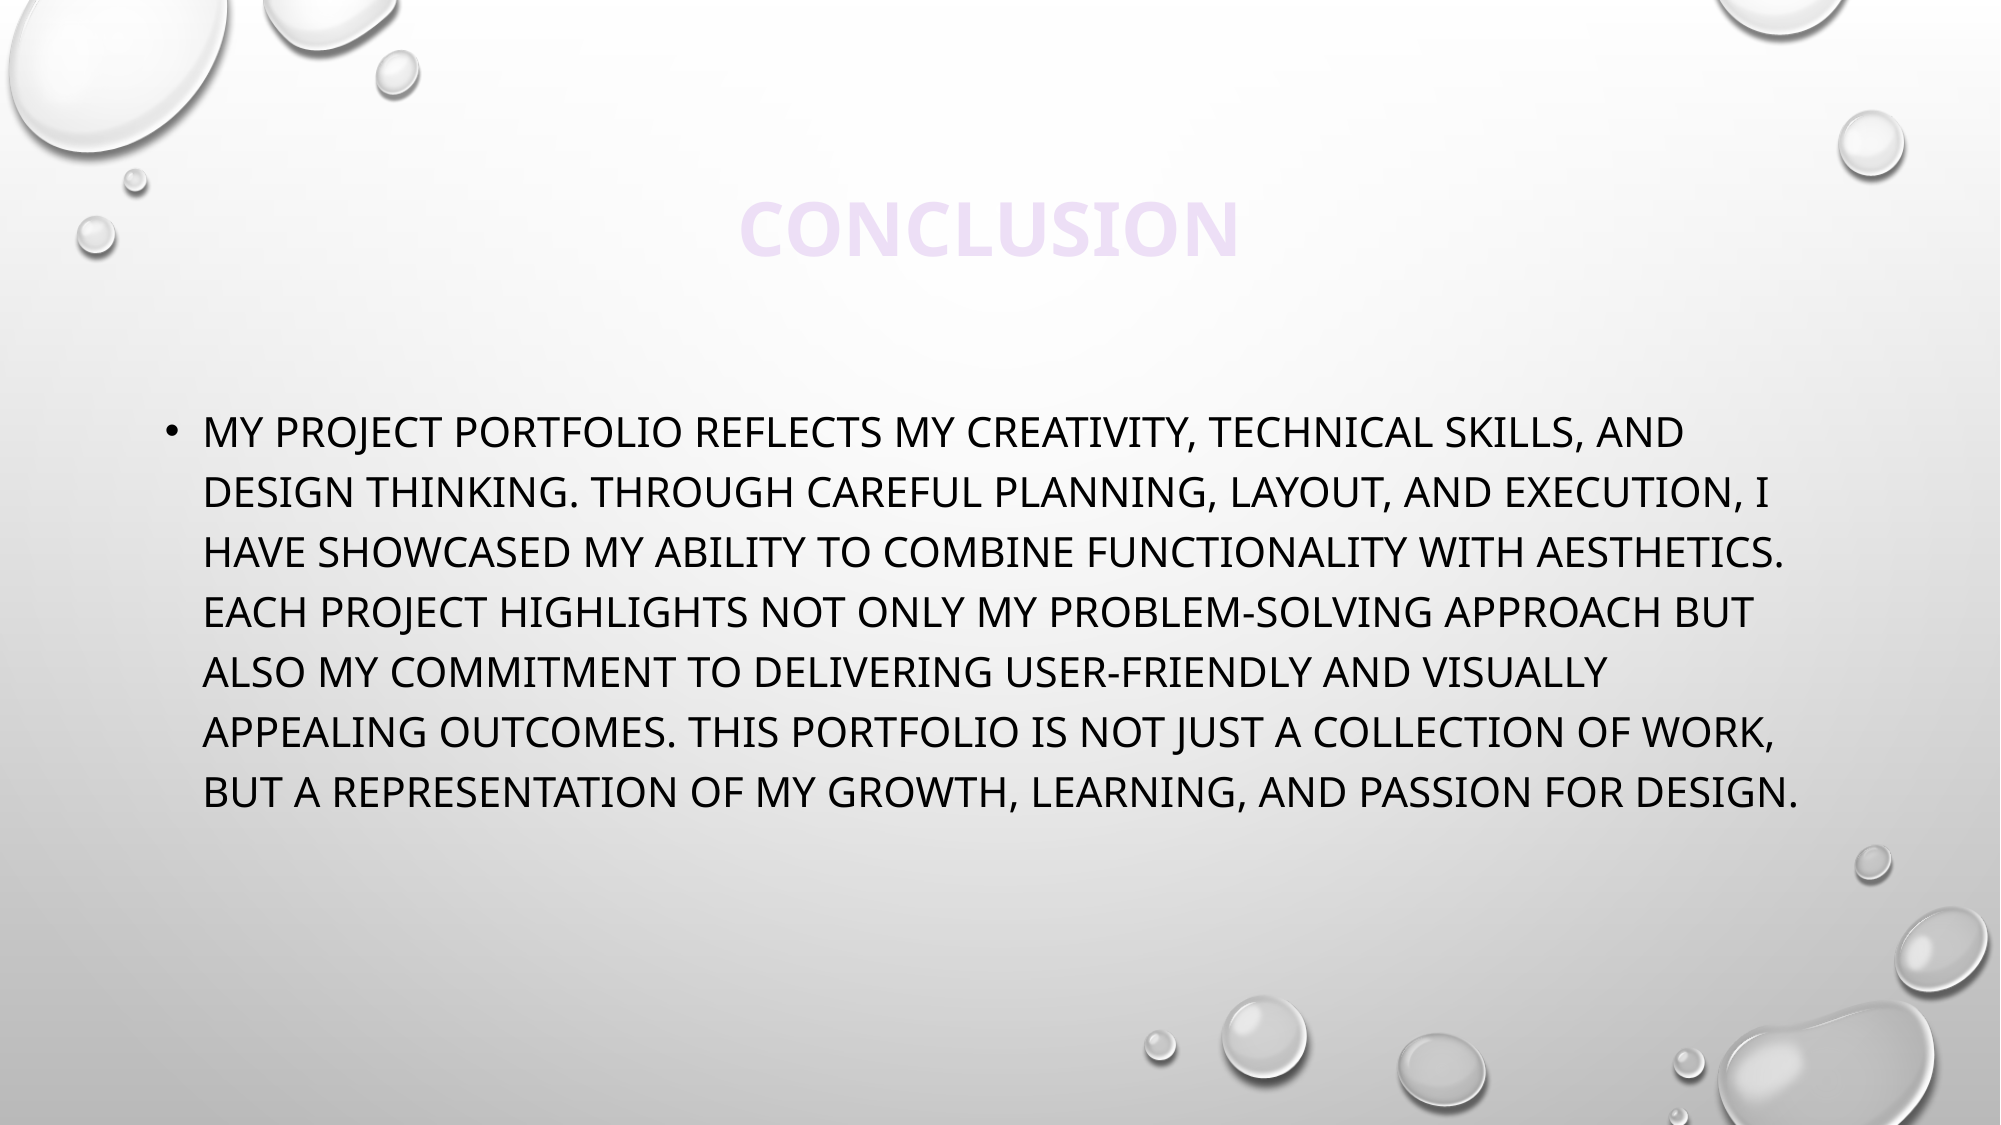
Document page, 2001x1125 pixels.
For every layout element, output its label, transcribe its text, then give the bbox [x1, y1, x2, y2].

picture [0, 0, 2000, 1125]
list My project portfolio reflects my creativity, technical skills, and design thinking. Through careful planning, layout, and execution, I have showcased my ability to combine functionality with aesthetics. Each project highlights not only my problem-solving approach but also my commitment to delivering user-friendly and visually appealing outcomes. This portfolio is not just a collection of work, but a representation of my growth, learning, and passion for design. [149, 388, 1850, 950]
title Conclusion [149, 101, 1851, 364]
